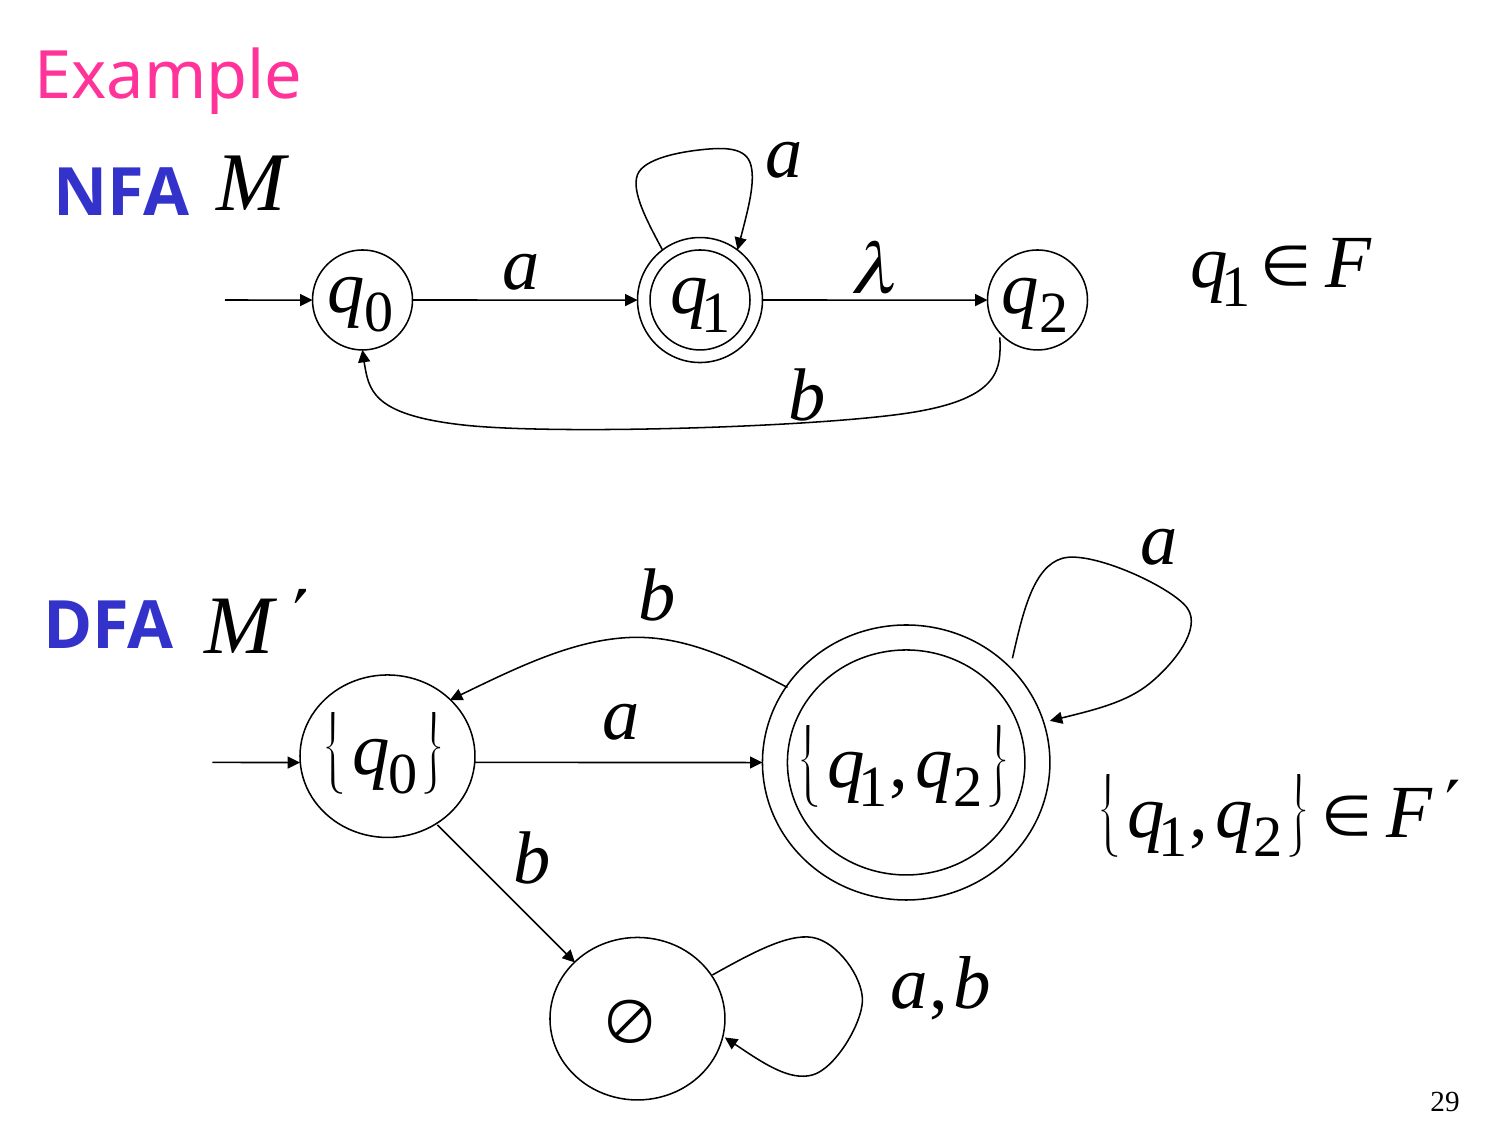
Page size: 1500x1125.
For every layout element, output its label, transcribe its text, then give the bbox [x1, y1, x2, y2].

slide_number 29 [1162, 1074, 1476, 1125]
text_box [343, 346, 382, 350]
text_box [635, 148, 753, 250]
text_box [224, 293, 313, 307]
text_box [904, 293, 988, 307]
text_box NFA [38, 141, 205, 237]
text_box [549, 937, 724, 1100]
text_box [512, 824, 555, 890]
text_box [712, 936, 863, 1077]
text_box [887, 949, 994, 1028]
text_box [637, 250, 666, 344]
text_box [667, 250, 729, 337]
text_box [312, 275, 319, 325]
text_box DFA [28, 574, 189, 670]
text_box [799, 724, 1017, 811]
text_box [437, 824, 575, 963]
text_box [987, 277, 993, 323]
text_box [998, 250, 1072, 337]
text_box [324, 249, 396, 338]
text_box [599, 699, 644, 746]
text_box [1099, 774, 1459, 861]
text_box [474, 756, 762, 769]
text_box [599, 987, 665, 1051]
text_box [1012, 557, 1192, 724]
text_box [762, 624, 1050, 901]
text_box [358, 337, 1001, 430]
text_box [729, 250, 763, 342]
text_box [399, 265, 413, 335]
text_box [637, 562, 680, 628]
text_box [1077, 269, 1088, 331]
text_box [324, 712, 452, 800]
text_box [787, 362, 830, 427]
text_box [547, 293, 637, 307]
list [24, 137, 1476, 1038]
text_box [212, 149, 303, 215]
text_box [499, 249, 544, 296]
text_box Example [19, 24, 318, 120]
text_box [849, 237, 900, 301]
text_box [1187, 224, 1382, 311]
text_box [1015, 345, 1060, 350]
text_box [1137, 524, 1182, 571]
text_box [199, 587, 307, 659]
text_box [762, 137, 807, 184]
text_box [450, 637, 786, 701]
text_box [212, 756, 301, 769]
text_box [300, 674, 475, 838]
